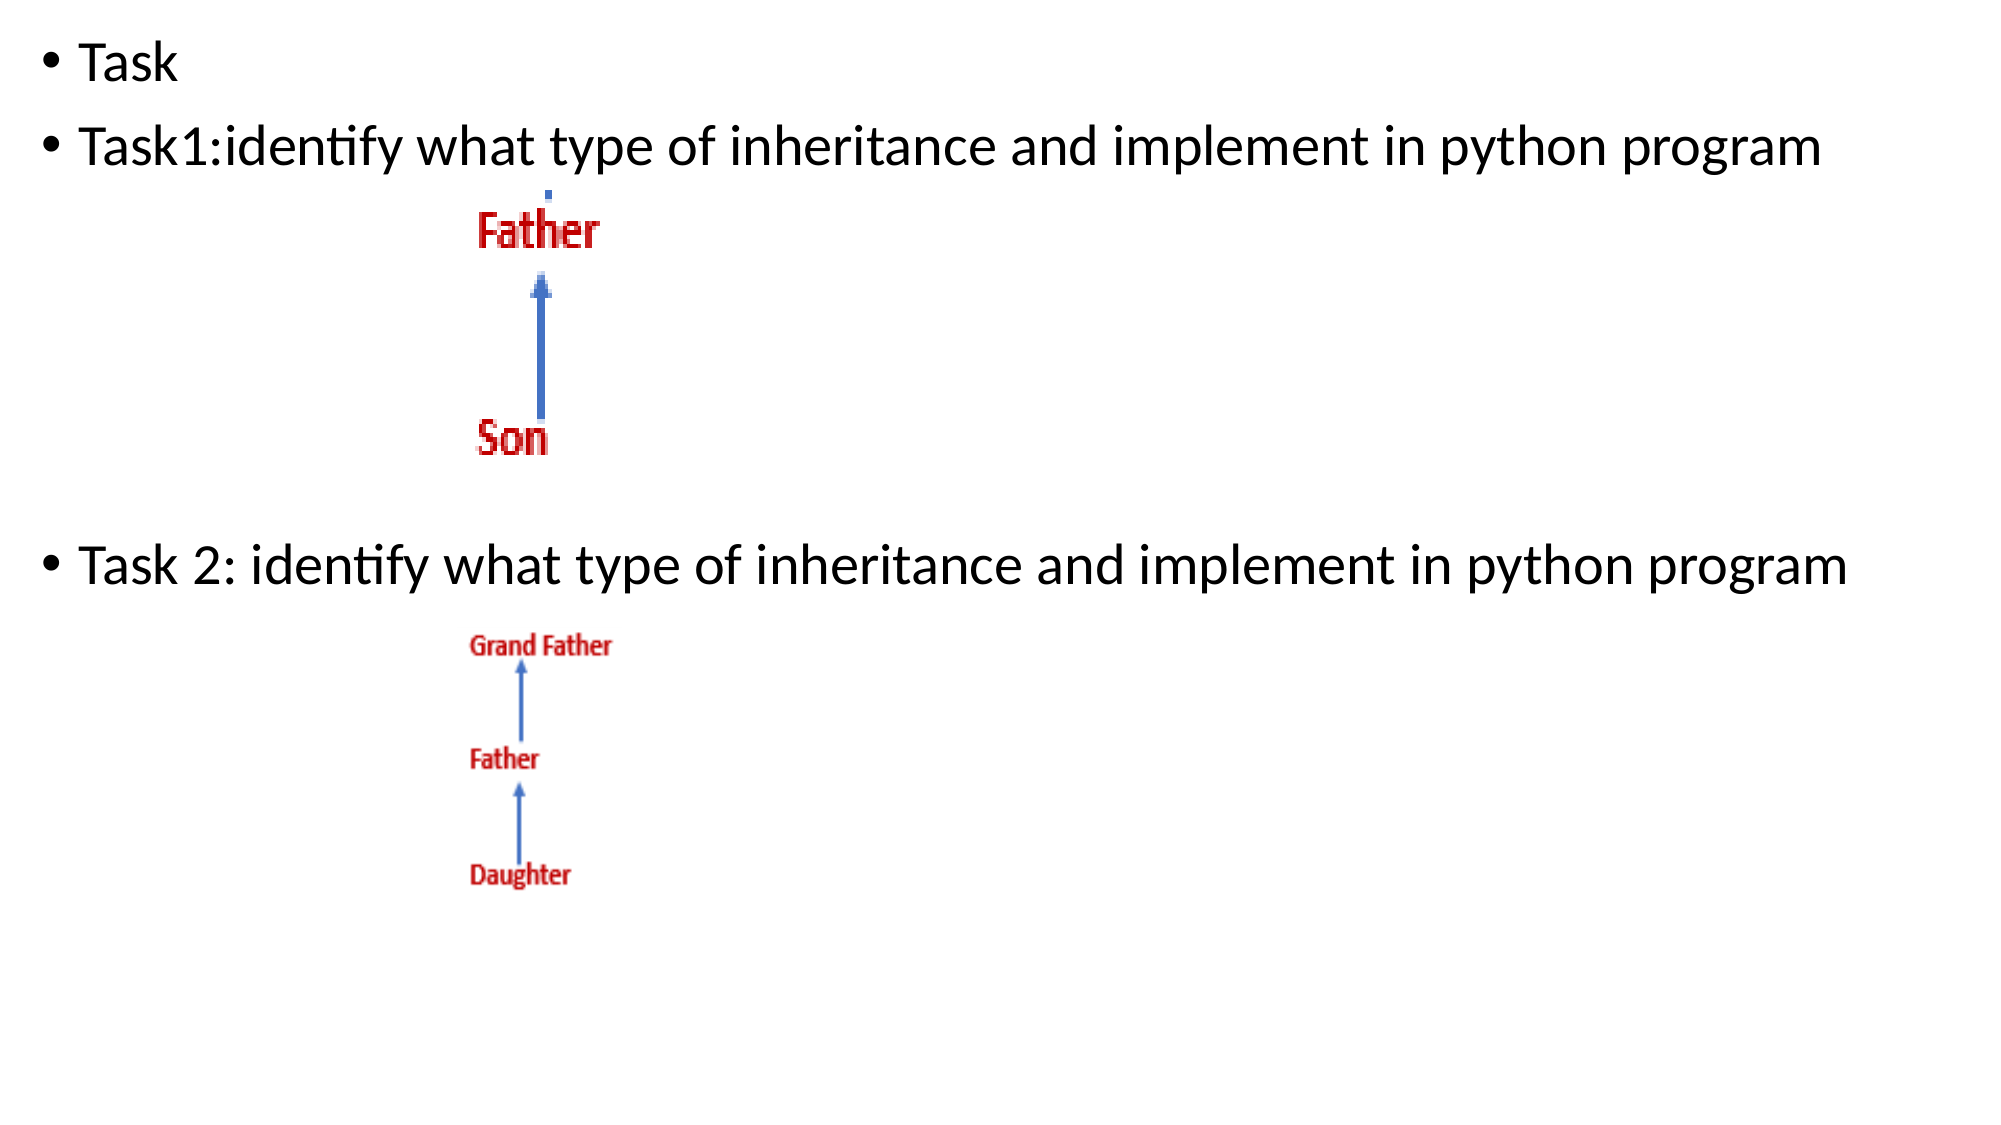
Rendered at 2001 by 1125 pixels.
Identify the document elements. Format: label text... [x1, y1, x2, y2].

picture [456, 626, 622, 918]
picture [456, 190, 659, 519]
list Task Task1:identify what type of inheritance and implement in python program Task 2: identify what type of inheritance and implement in python program [26, 23, 1972, 1014]
